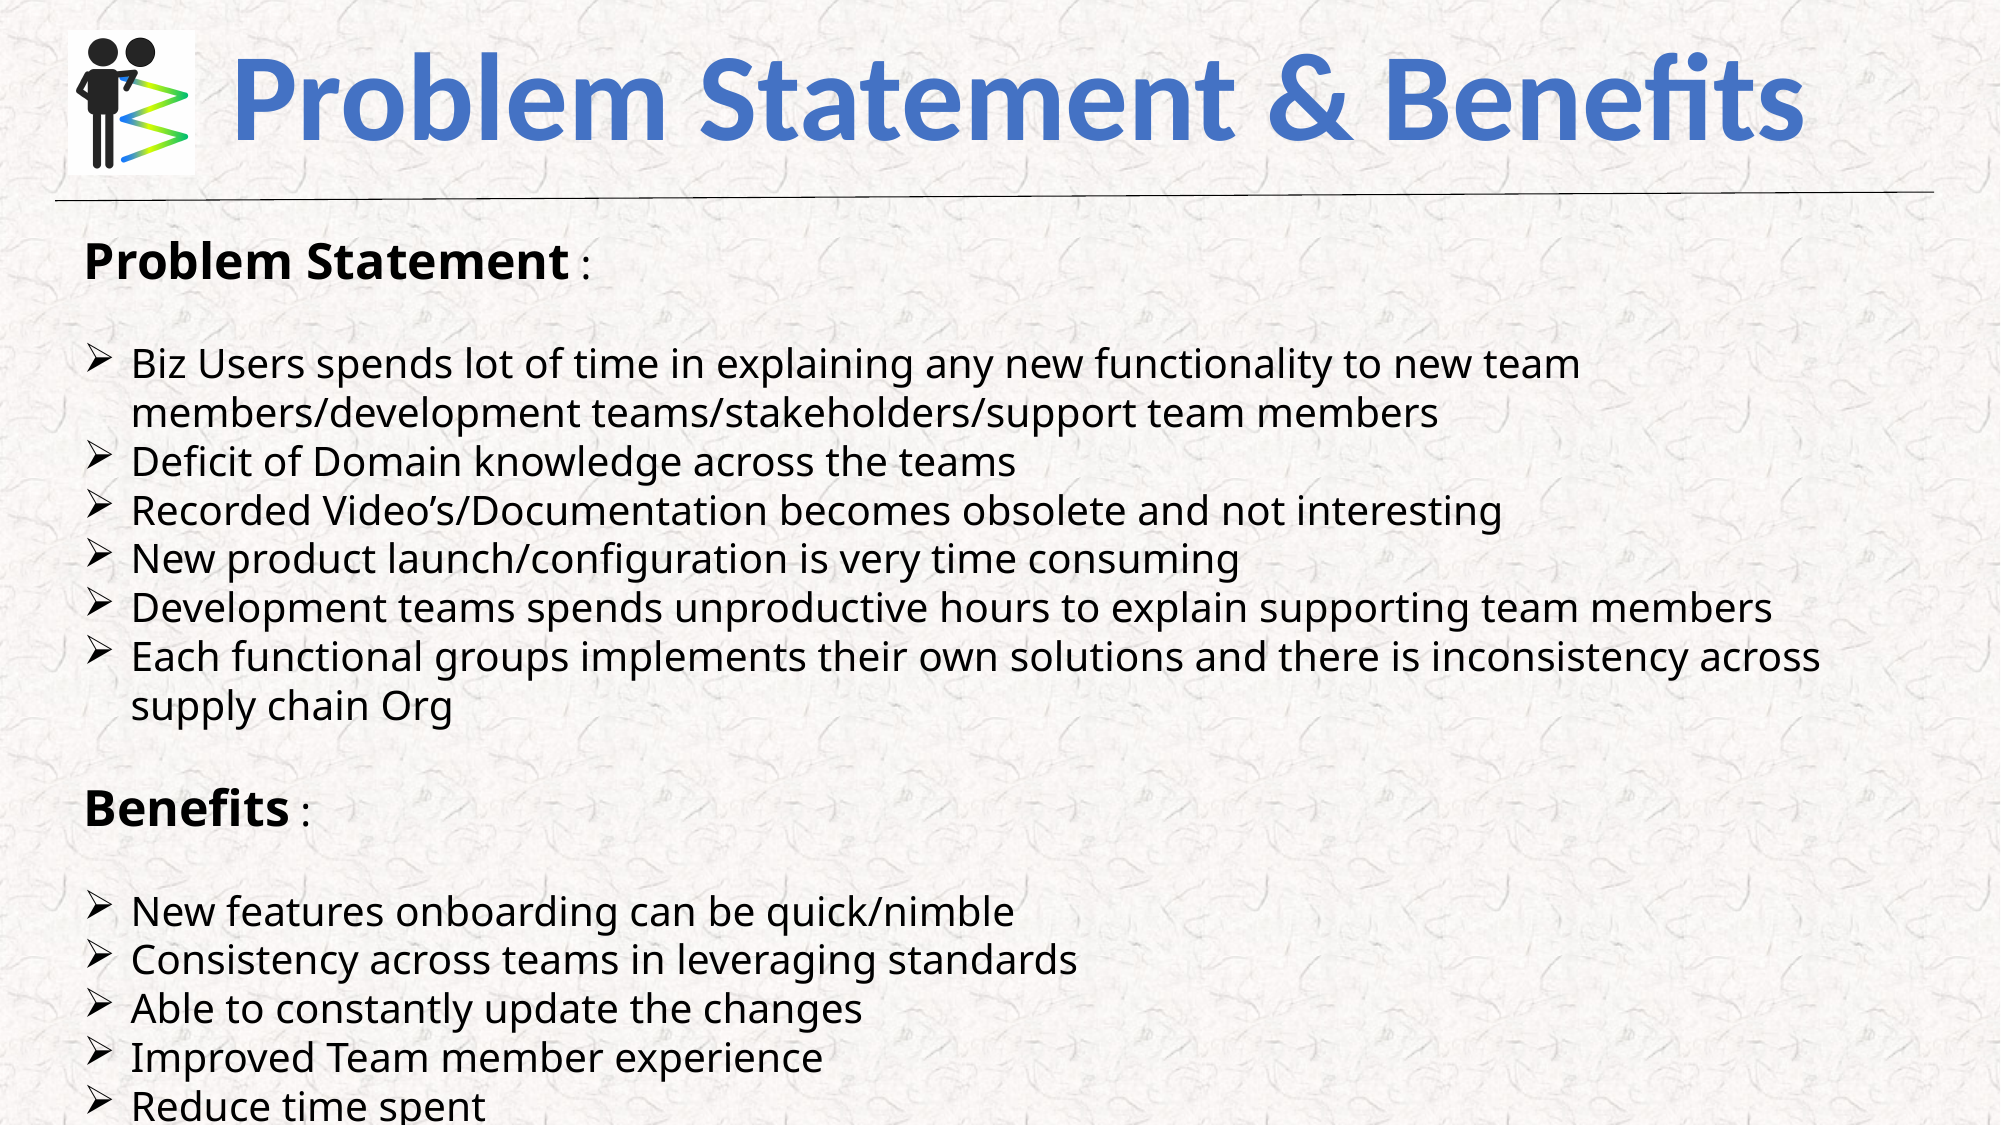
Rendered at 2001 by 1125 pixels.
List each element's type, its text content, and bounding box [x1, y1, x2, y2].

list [68, 30, 195, 175]
text_box Problem Statement : Biz Users spends lot of time in explaining any new functionality to new team members/development teams/stakeholders/support team members Deficit of Domain knowledge across the teams Recorded Video’s/Documentation becomes obsolete and not interesting New product launch/configuration is very time consuming Development teams spends unproductive hours to explain supporting team members Each functional groups implements their own solutions and there is inconsistency across supply chain Org Benefits : New features onboarding can be quick/nimble Consistency across teams in leveraging standards Able to constantly update the changes Improved Team member experience Reduce time spent [68, 222, 1935, 1125]
text_box Problem Statement & Benefits [216, 8, 1823, 174]
picture [0, 0, 2001, 1125]
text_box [55, 192, 1935, 201]
